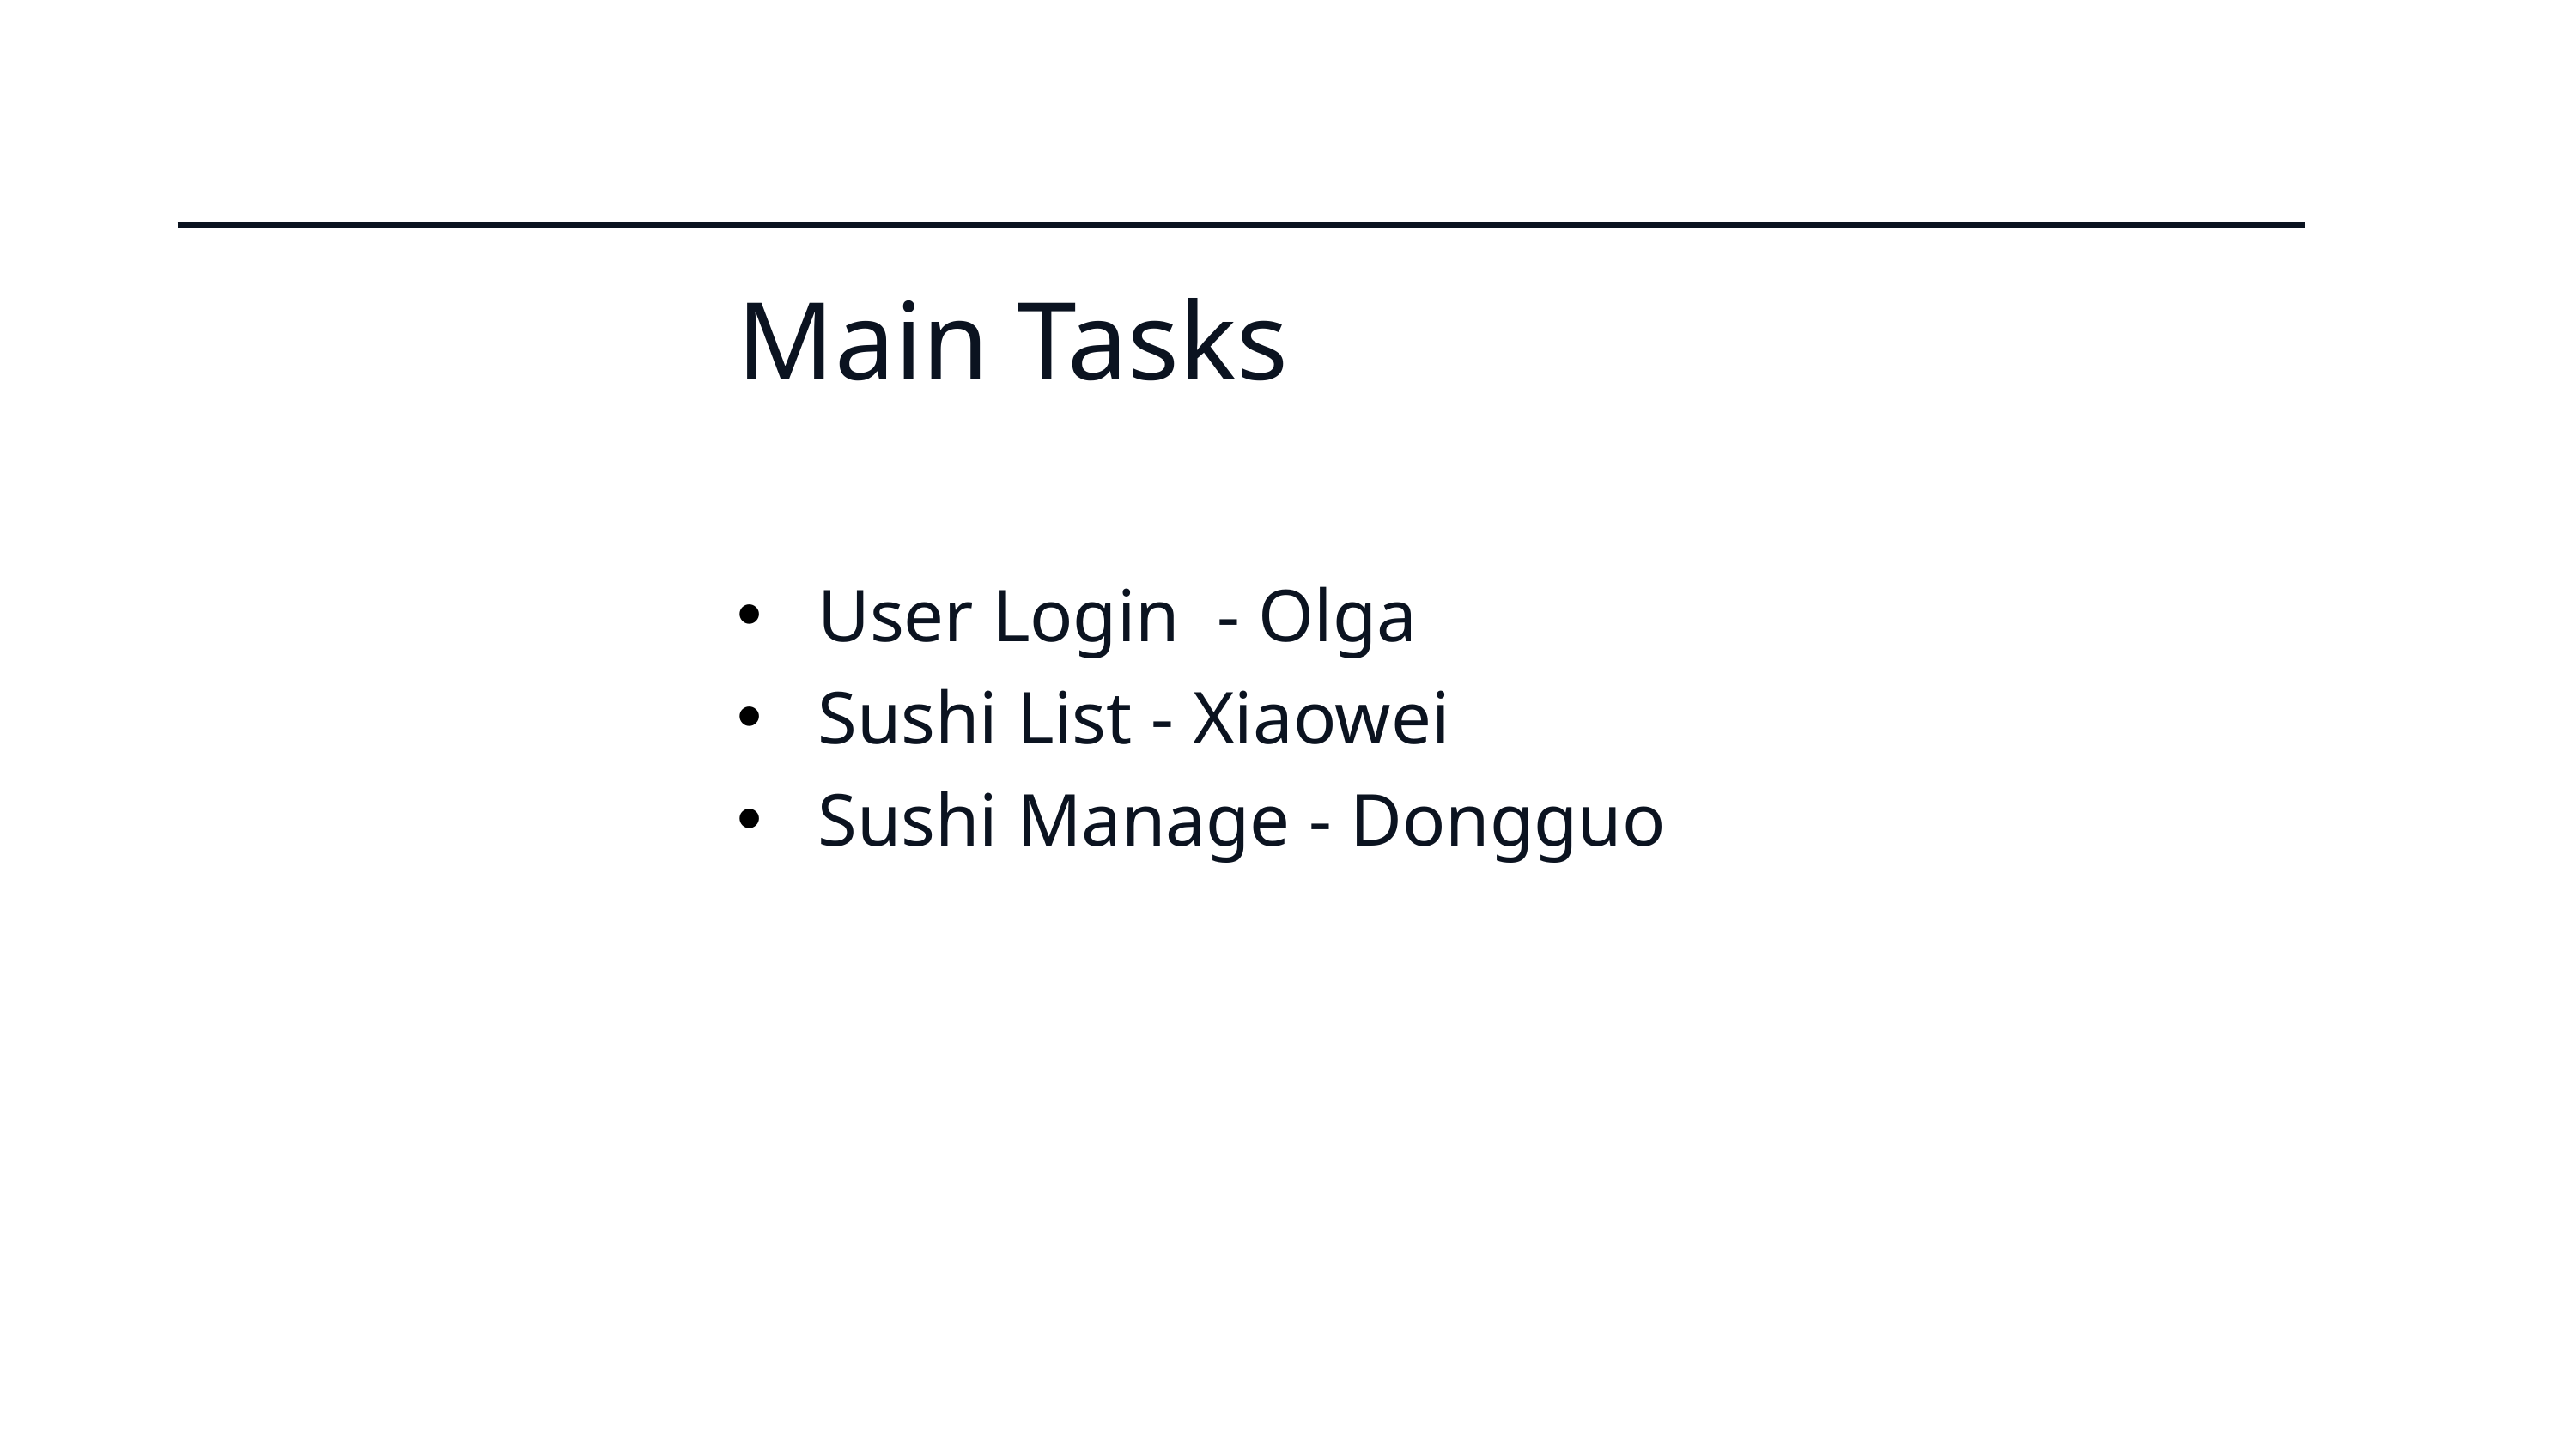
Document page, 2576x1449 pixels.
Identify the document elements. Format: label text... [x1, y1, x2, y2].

text_box Main Tasks User Login - Olga Sushi List - Xiaowei Sushi Manage - Dongguo [737, 247, 2078, 861]
